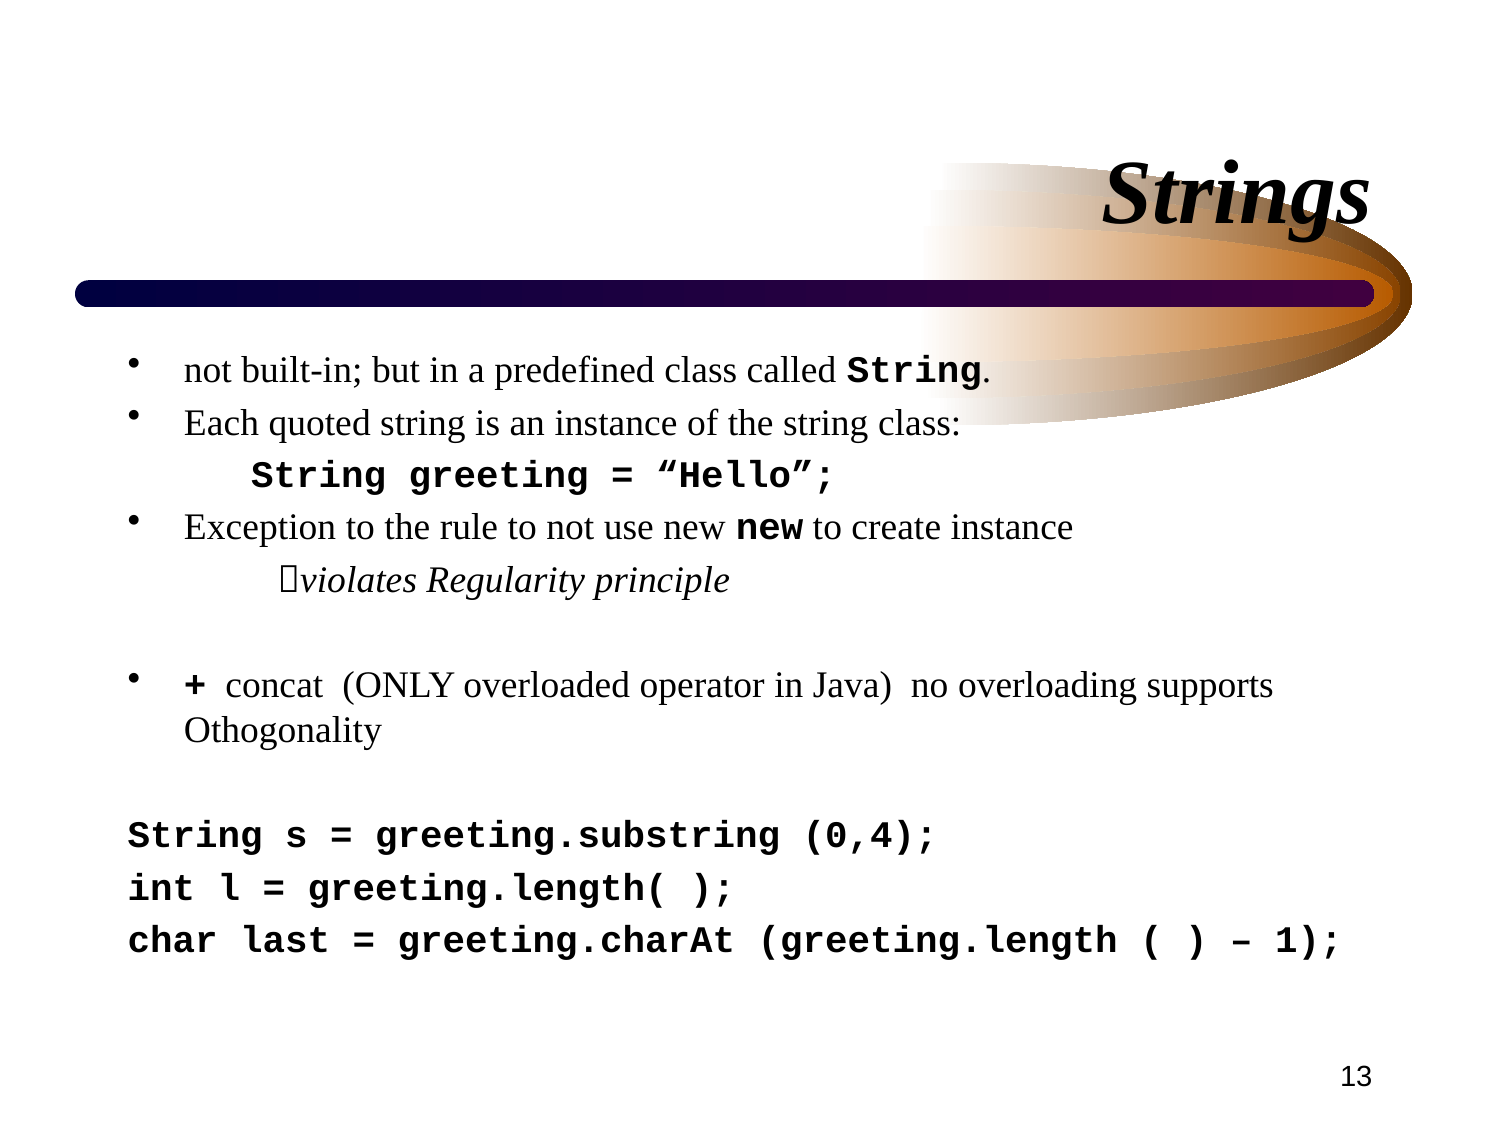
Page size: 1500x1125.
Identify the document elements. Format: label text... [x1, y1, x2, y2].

slide_number 13 [1074, 1037, 1388, 1113]
title Strings [112, 62, 1388, 251]
list not built-in; but in a predefined class called String. Each quoted string is an instance of the string class: String greeting = “Hello”; Exception to the rule to not use new new to create instance violates Regularity principle + concat (ONLY overloaded operator in Java) no overloading supports Othogonality String s = greeting.substring (0,4); int l = greeting.length( ); char last = greeting.charAt (greeting.length ( ) – 1); [112, 337, 1388, 1088]
